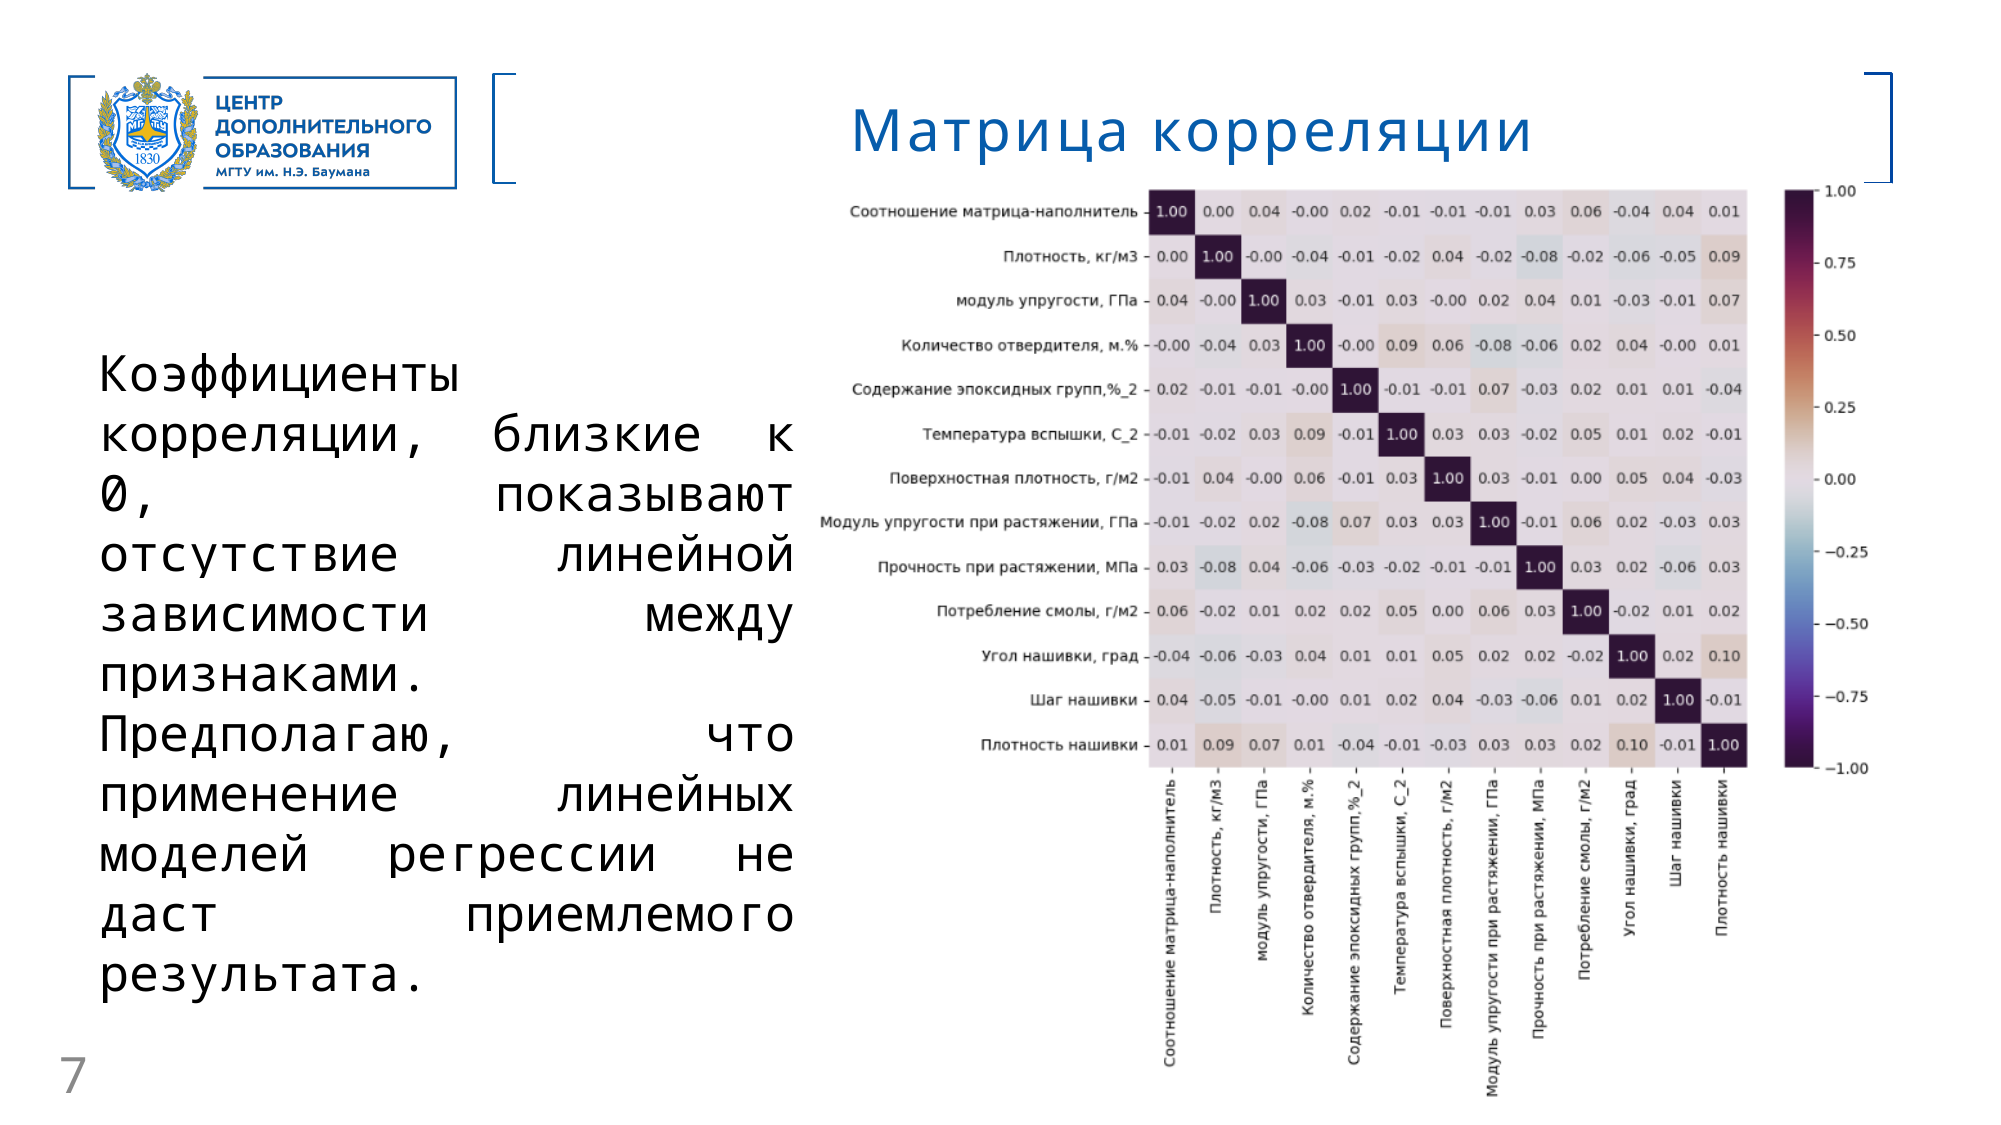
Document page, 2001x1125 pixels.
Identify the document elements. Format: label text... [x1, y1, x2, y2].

picture [794, 182, 1892, 1107]
slide_number 7 [44, 1055, 149, 1101]
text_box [493, 73, 1892, 184]
picture [68, 73, 457, 192]
text_box Коэффициенты корреляции, близкие к 0, показывают отсутствие линейной зависимости между признаками. Предполагаю, что применение линейных моделей регрессии не даст приемлемого результата. [84, 333, 789, 1009]
